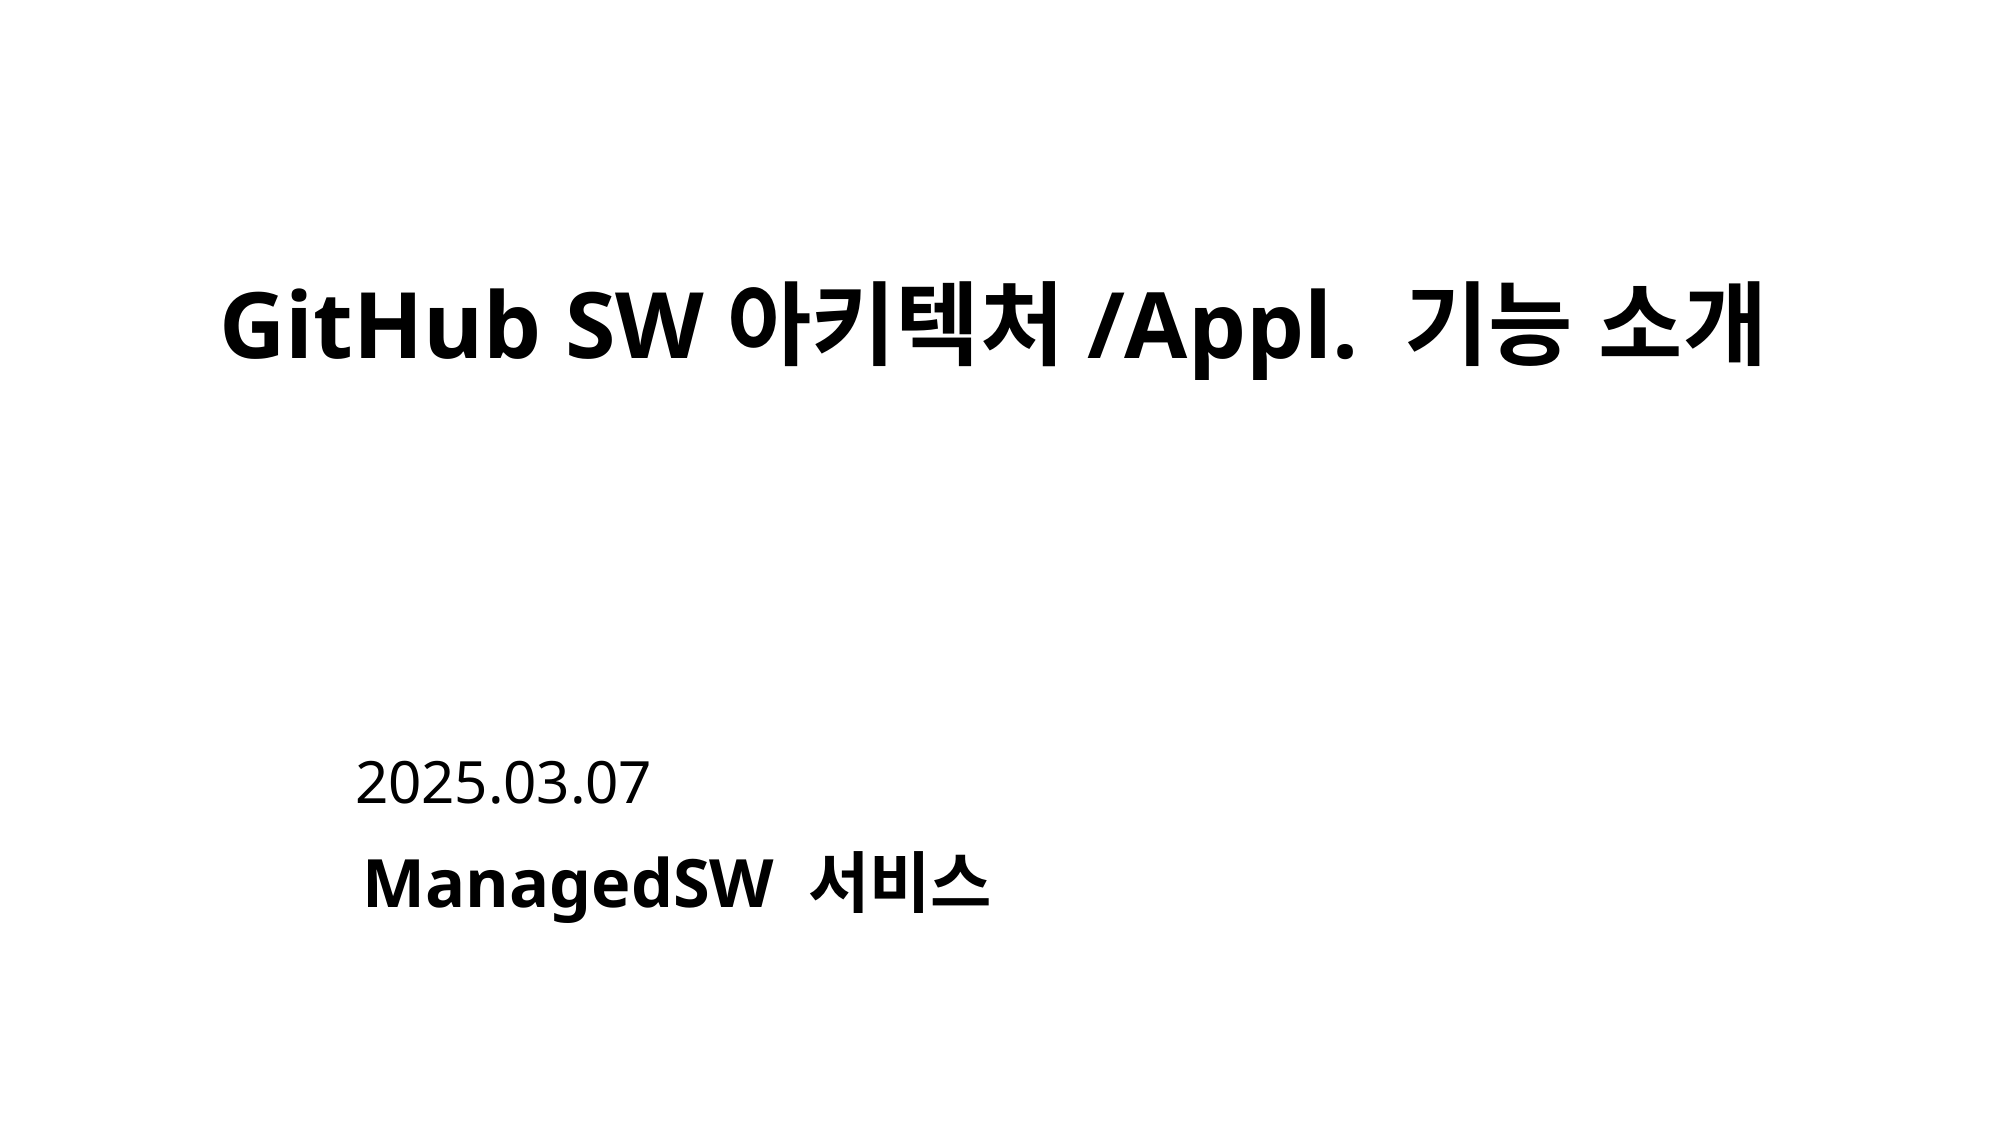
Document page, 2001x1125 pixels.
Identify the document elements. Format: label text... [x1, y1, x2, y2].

text_box GitHub SW아키텍처/Appl. 기능 소개 [204, 259, 1784, 384]
text_box ManagedSW 서비스 [347, 833, 1008, 929]
text_box 2025.03.07 [340, 737, 667, 823]
